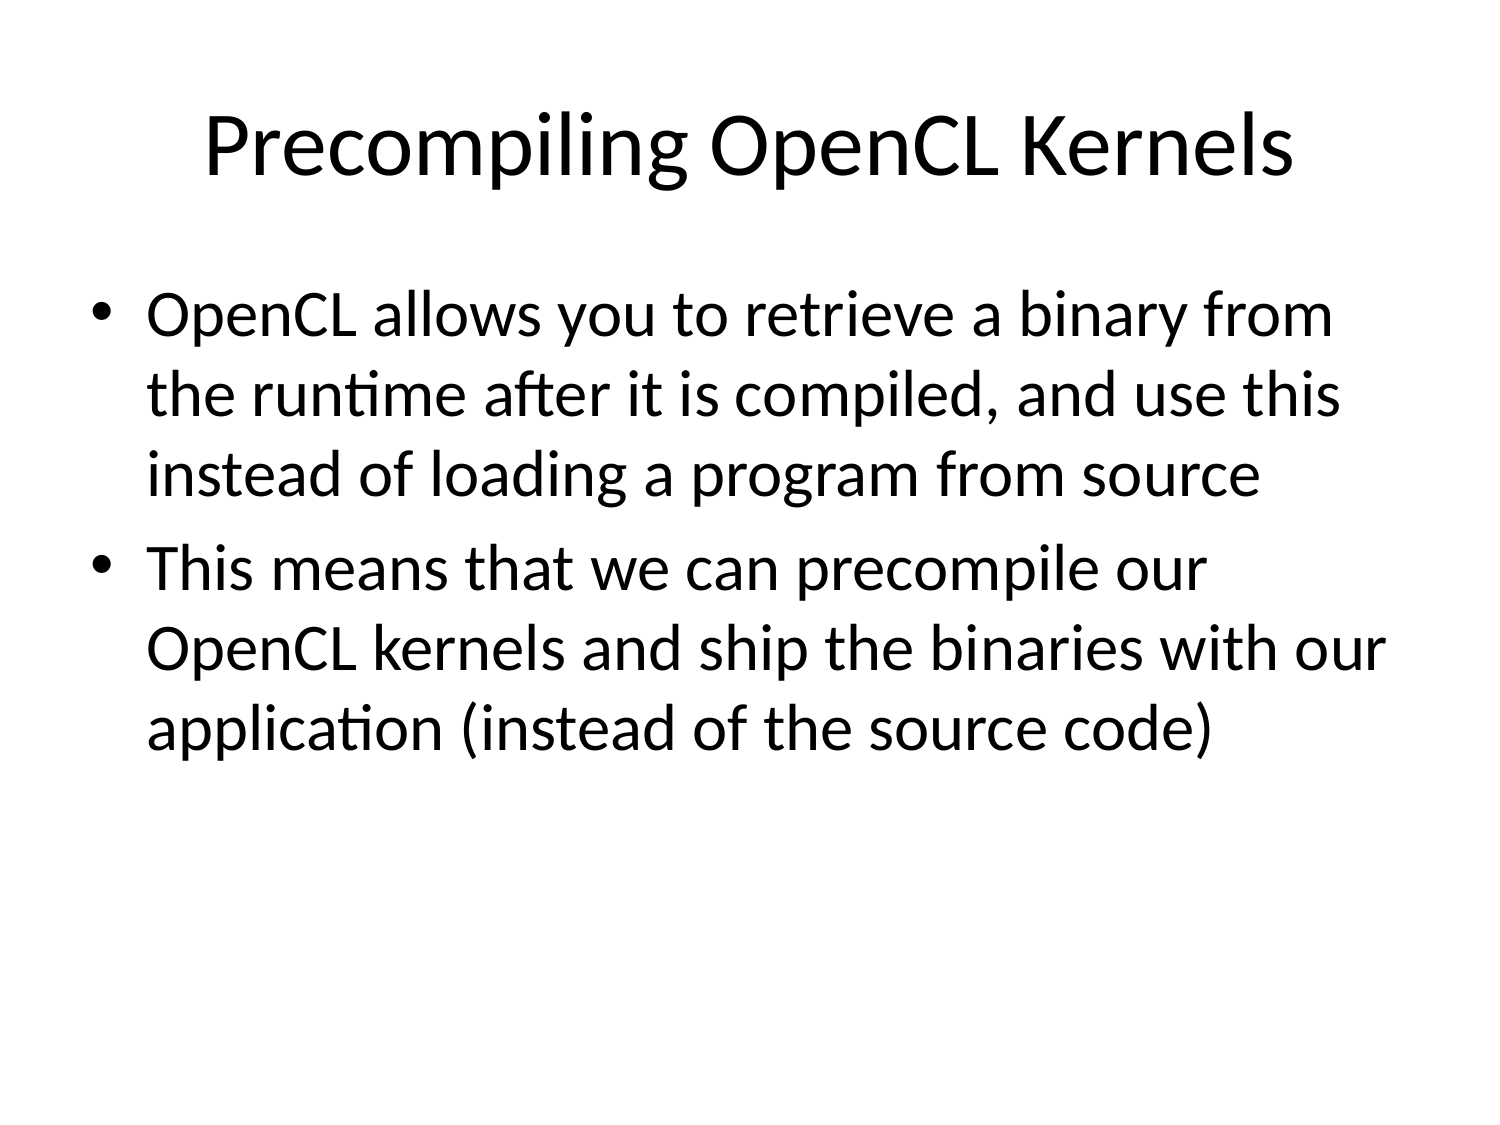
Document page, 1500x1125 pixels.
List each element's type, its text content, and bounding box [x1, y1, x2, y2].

title Precompiling OpenCL Kernels [75, 45, 1425, 233]
list OpenCL allows you to retrieve a binary from the runtime after it is compiled, and use this instead of loading a program from source This means that we can precompile our OpenCL kernels and ship the binaries with our application (instead of the source code) [75, 262, 1425, 1005]
